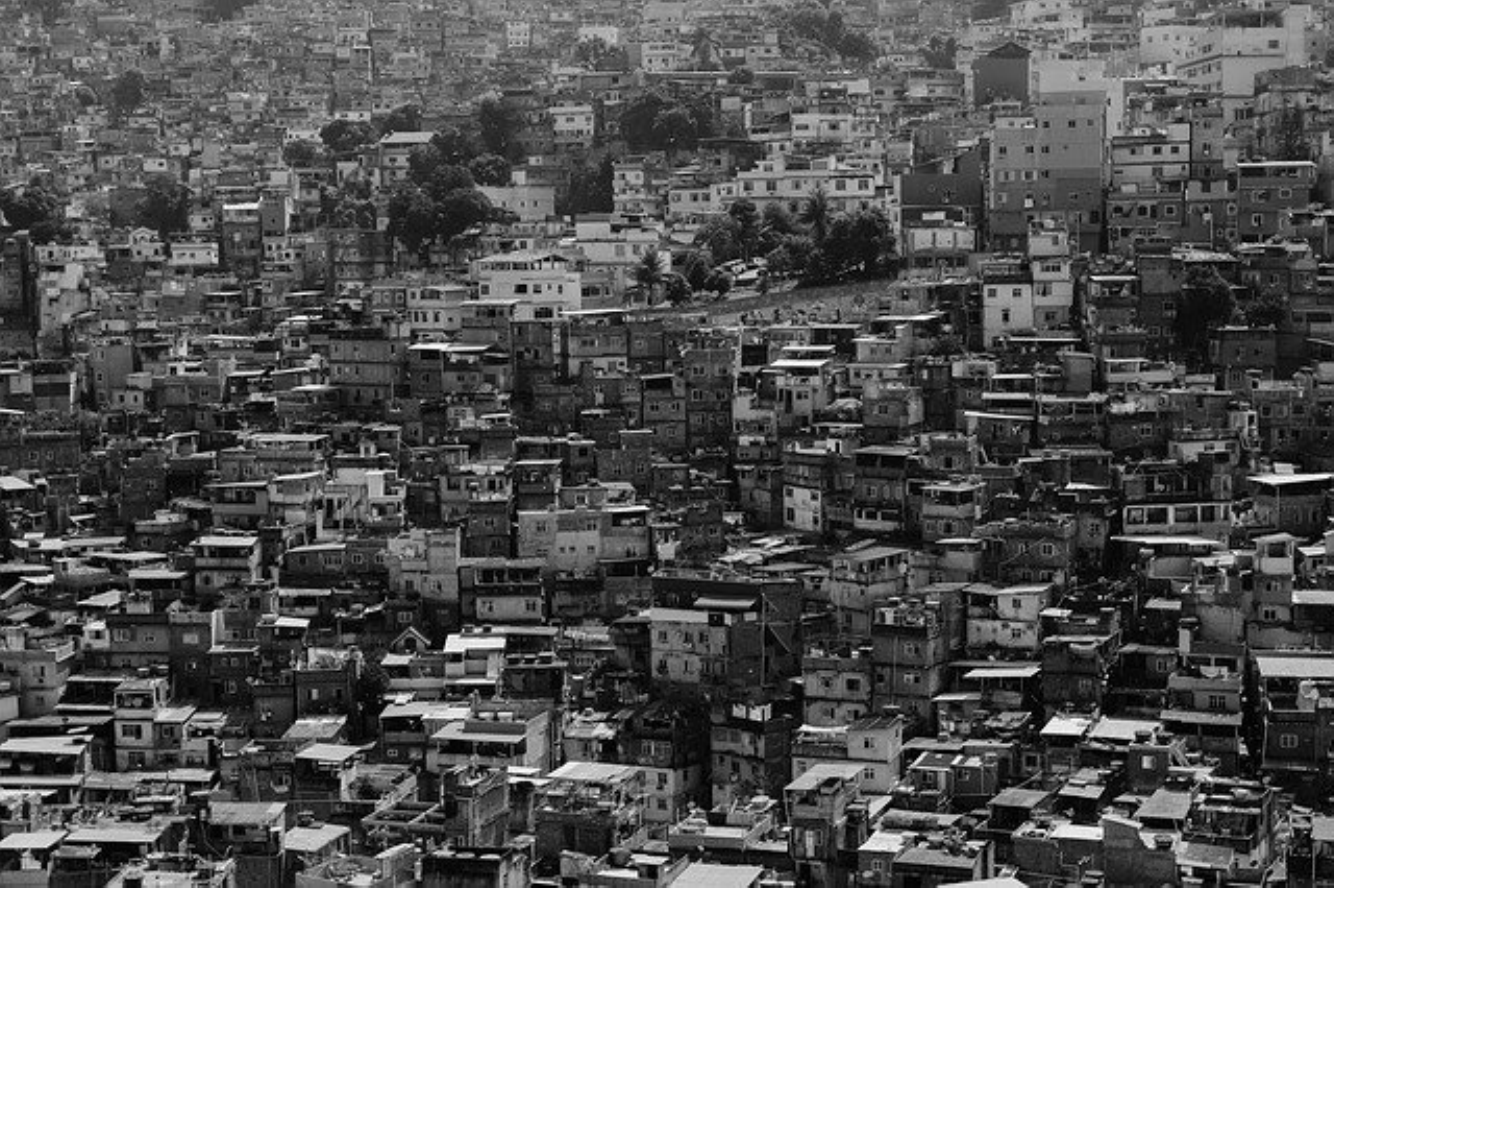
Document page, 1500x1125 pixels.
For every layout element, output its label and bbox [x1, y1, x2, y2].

picture [0, 0, 1334, 888]
